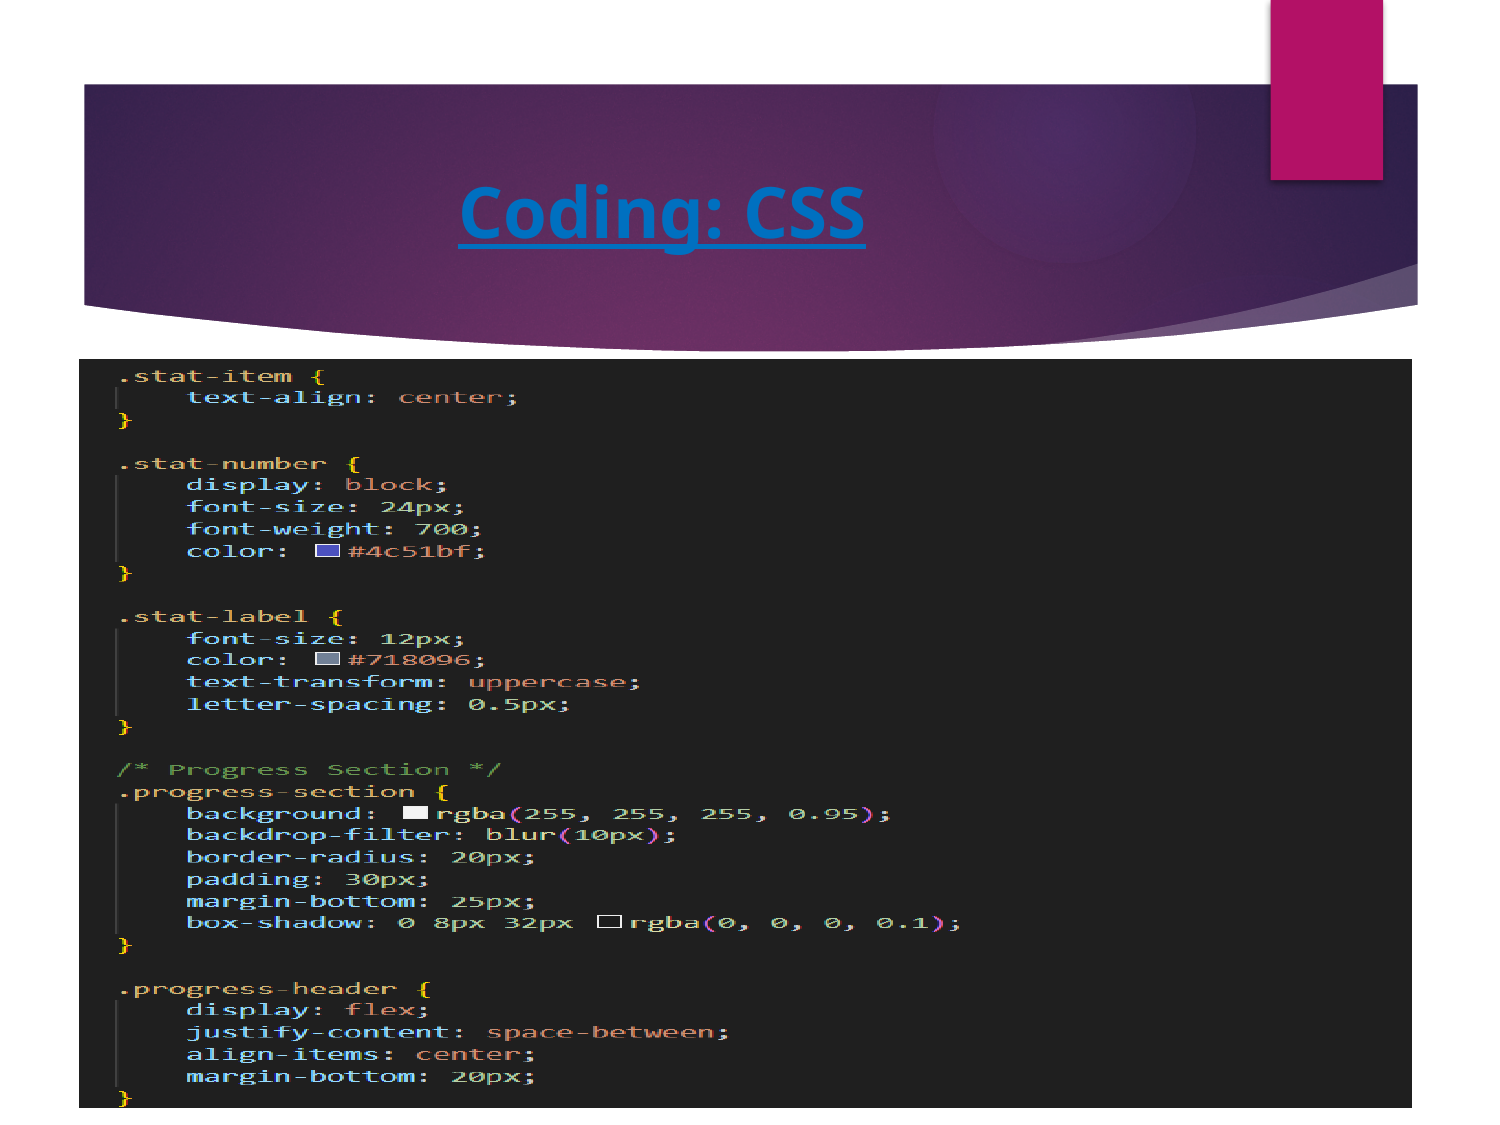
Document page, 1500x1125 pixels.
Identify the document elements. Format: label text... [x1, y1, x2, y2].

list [79, 359, 1412, 1108]
title Coding: CSS [142, 152, 1183, 269]
